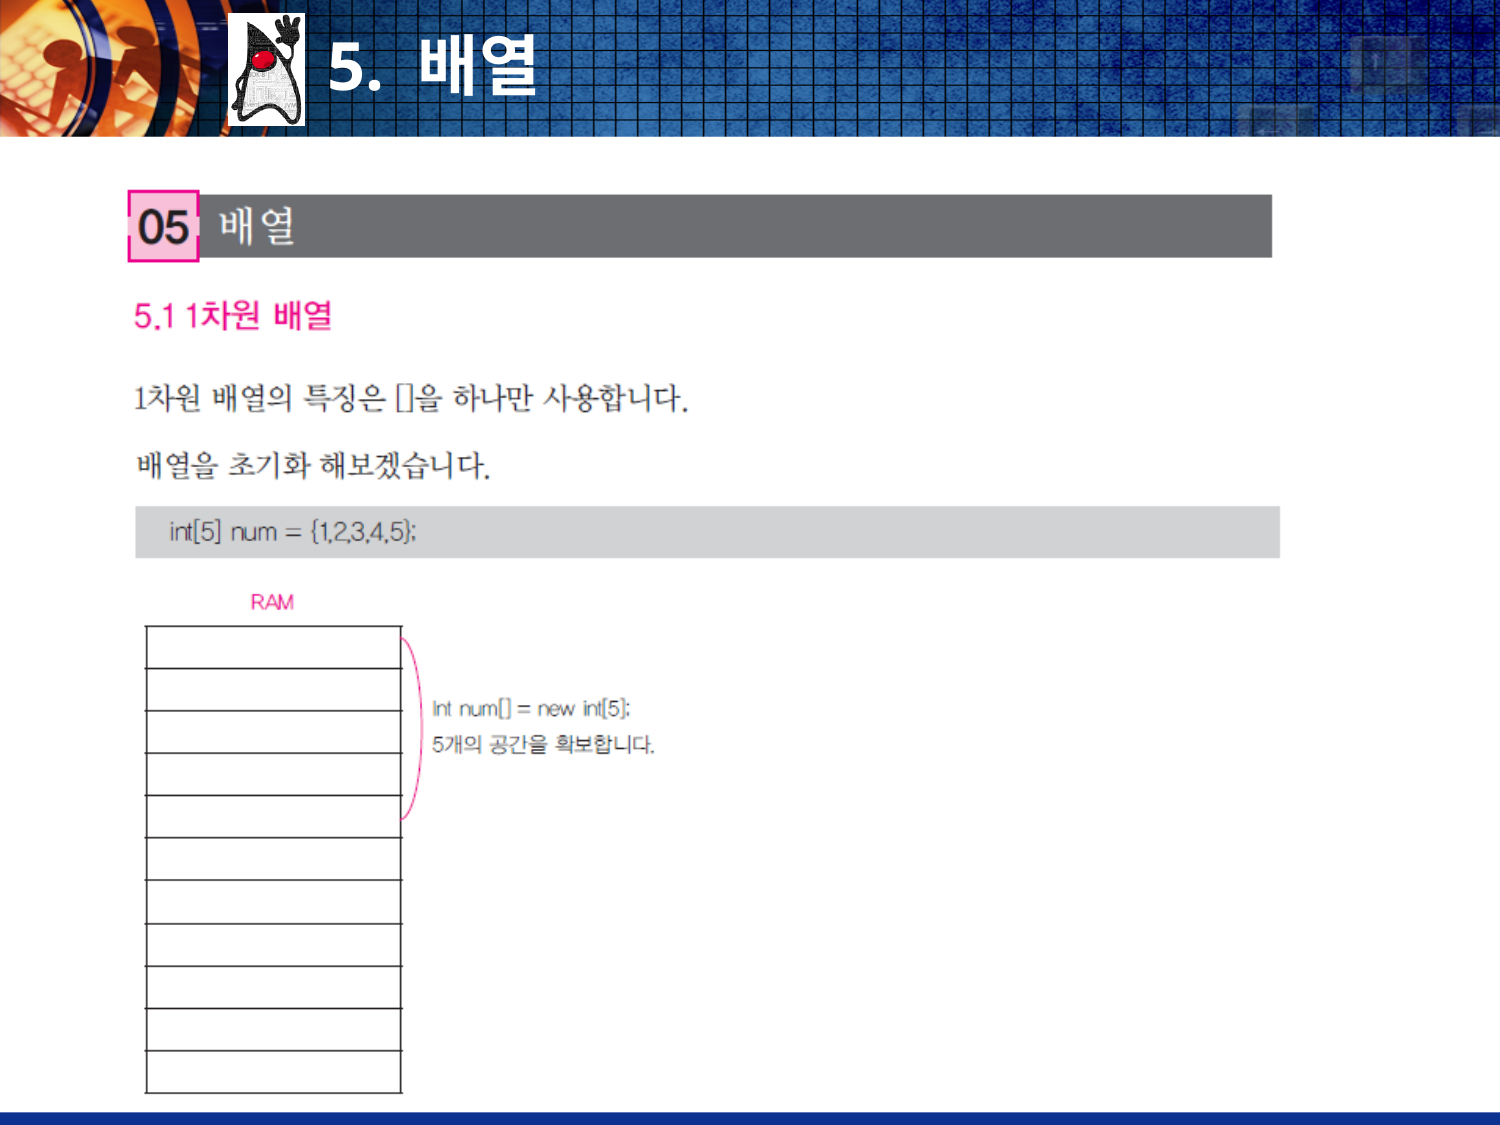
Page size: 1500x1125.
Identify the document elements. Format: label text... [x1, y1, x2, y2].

picture [128, 374, 706, 427]
picture [116, 445, 1285, 571]
title 5. 배열 [312, 17, 1388, 111]
picture [140, 585, 665, 1102]
picture [116, 187, 1288, 269]
text_box [70, 433, 1465, 871]
picture [0, 0, 1500, 138]
picture [128, 292, 353, 347]
